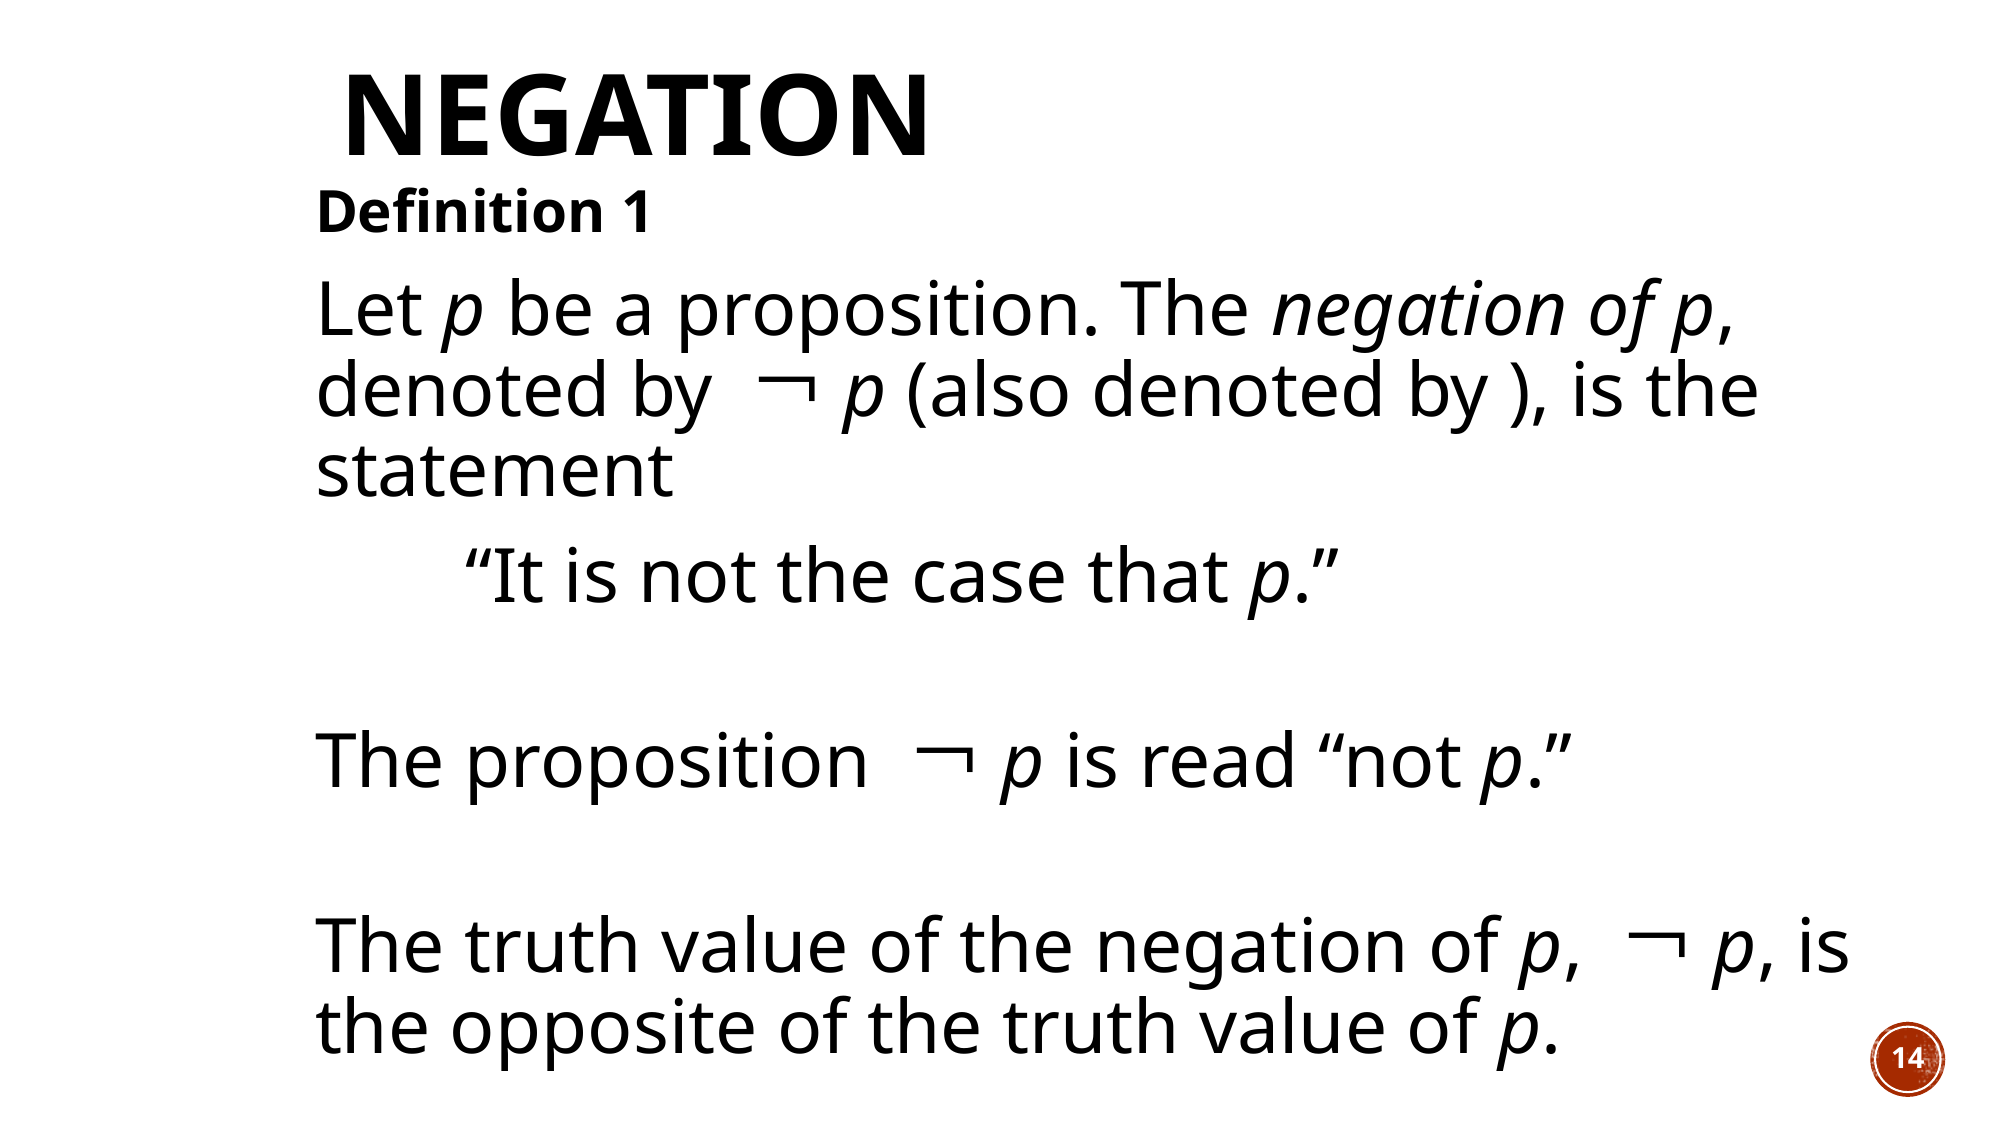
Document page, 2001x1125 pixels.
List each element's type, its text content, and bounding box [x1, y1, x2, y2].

slide_number 14 [1855, 1028, 1961, 1089]
title Negation [324, 24, 1675, 213]
